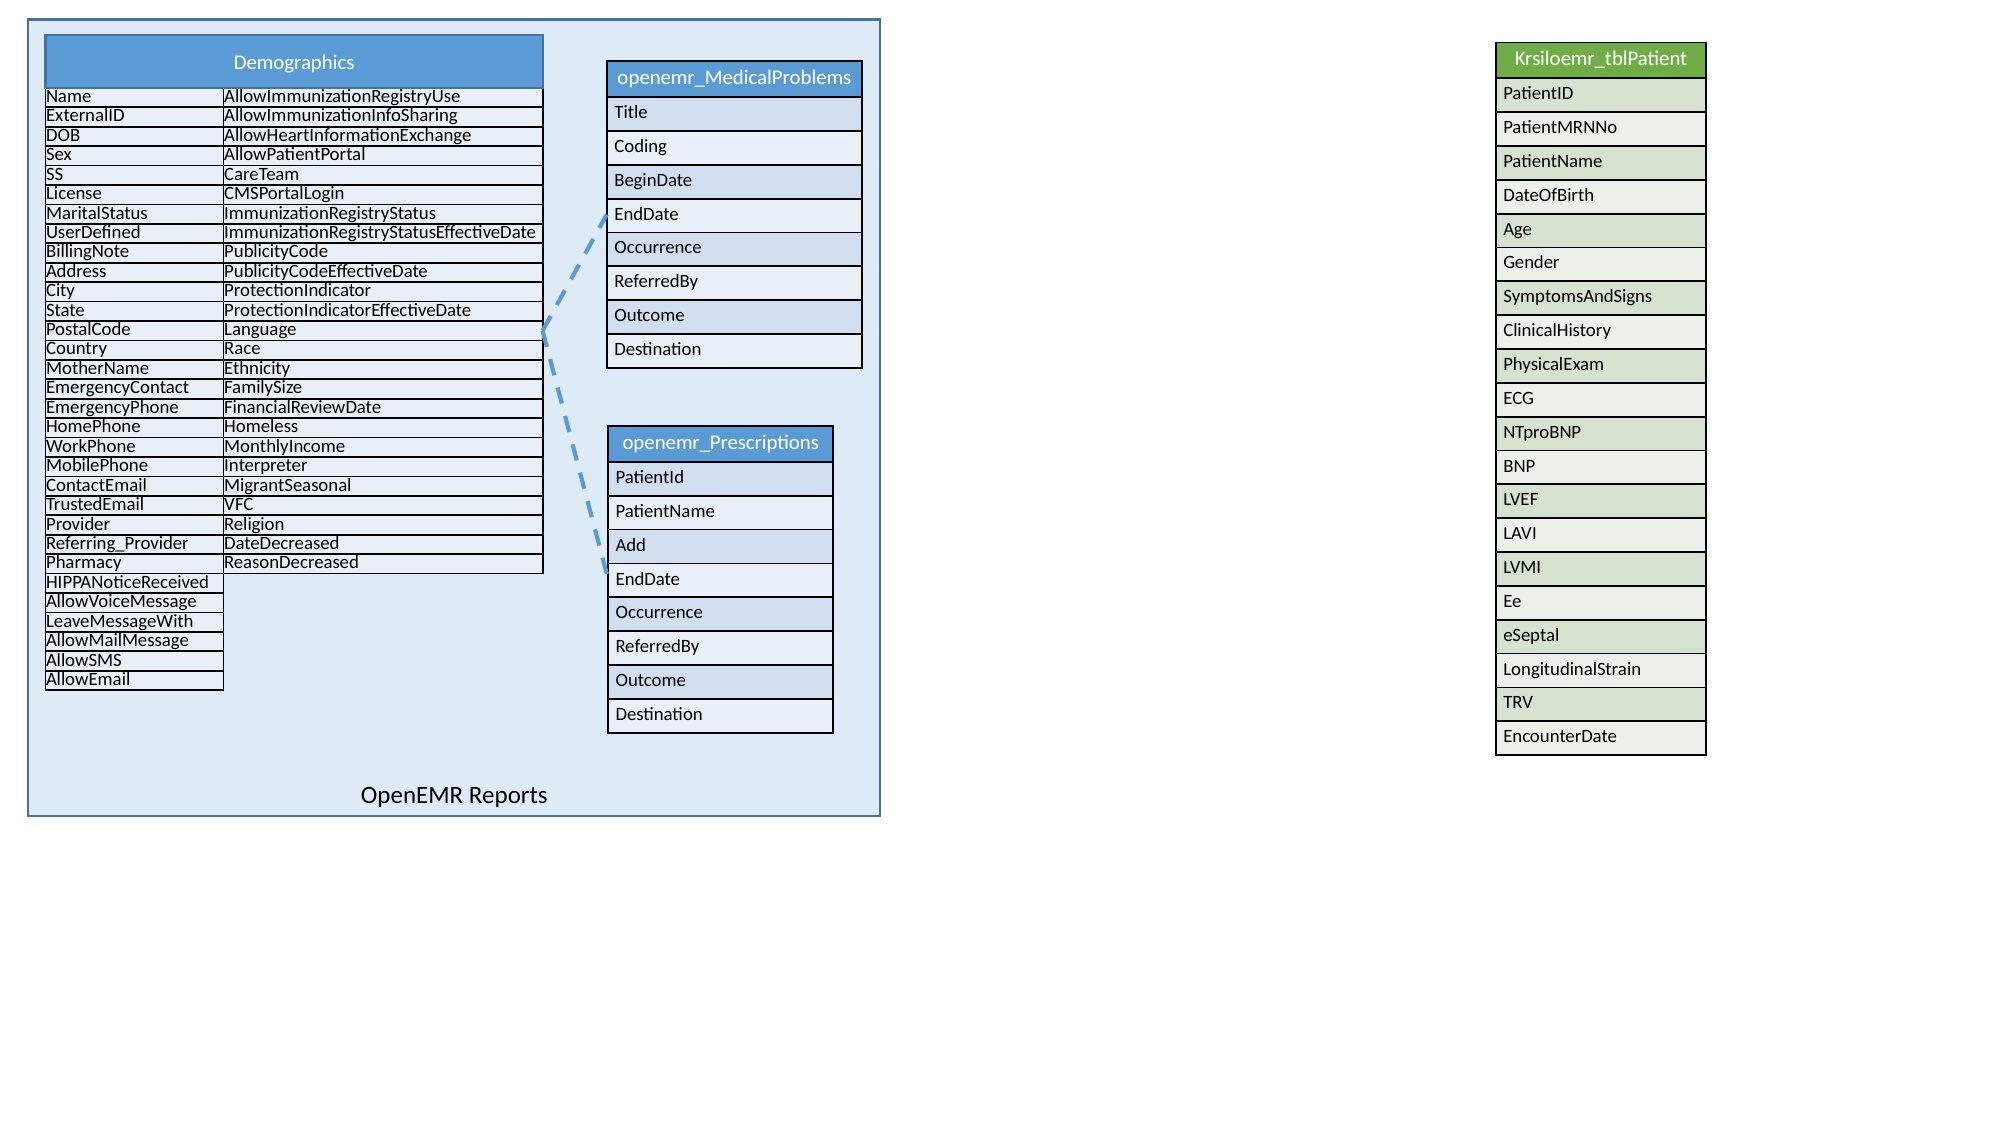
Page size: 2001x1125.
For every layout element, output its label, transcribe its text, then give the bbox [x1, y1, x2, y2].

table_cell ReferredBy [608, 267, 861, 299]
table_cell BNP [1497, 451, 1705, 483]
table_cell PublicityCodeEffectiveDate [224, 264, 542, 281]
table_cell EndDate [609, 564, 832, 596]
table_cell Title [608, 98, 861, 130]
table_cell Address [46, 264, 223, 281]
table_cell AllowSMS [46, 652, 223, 670]
table_cell LeaveMessageWith [46, 613, 223, 631]
table_cell License [46, 186, 223, 204]
table_cell SS [46, 166, 223, 184]
table_cell TRV [1497, 688, 1705, 720]
table_cell PostalCode [46, 322, 223, 340]
table_cell ContactEmail [46, 477, 223, 495]
table_cell Gender [1497, 248, 1705, 280]
table_cell eSeptal [1497, 621, 1705, 653]
table_cell MotherName [46, 361, 223, 378]
table_cell DOB [46, 128, 223, 145]
table_cell ClinicalHistory [1497, 316, 1705, 348]
table_cell PatientID [1497, 79, 1705, 111]
table_cell PhysicalExam [1497, 350, 1705, 382]
table_cell Referring_Provider [46, 536, 223, 553]
table_cell AllowImmunizationInfoSharing [224, 108, 542, 126]
table_header Krsiloemr_tblPatient [1497, 43, 1705, 77]
text_box OpenEMR Reports [27, 18, 881, 817]
table_cell BillingNote [46, 244, 223, 262]
table_cell LVMI [1497, 553, 1705, 585]
table_cell Destination [609, 700, 832, 732]
table_cell EmergencyContact [46, 380, 223, 398]
table_cell Destination [608, 335, 861, 367]
table_cell EndDate [608, 200, 861, 232]
table_cell PublicityCode [224, 244, 542, 262]
table_cell FamilySize [224, 380, 542, 398]
table_cell Ee [1497, 587, 1705, 619]
table_cell PatientName [609, 497, 832, 529]
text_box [542, 376, 609, 597]
table_cell Coding [608, 132, 861, 164]
table_cell AllowPatientPortal [224, 147, 542, 165]
table_cell MonthlyIncome [224, 438, 542, 456]
table_cell City [46, 283, 223, 301]
table_cell NTproBNP [1497, 418, 1705, 450]
table_cell Pharmacy [46, 555, 223, 573]
table_cell ImmunizationRegistryStatusEffectiveDate [224, 225, 542, 242]
table_cell AllowMailMessage [46, 633, 223, 650]
table_cell HIPPANoticeReceived [46, 574, 223, 592]
table_cell PatientId [609, 463, 832, 495]
table_cell LAVI [1497, 519, 1705, 551]
table_cell Outcome [608, 301, 861, 333]
table_cell LVEF [1497, 485, 1705, 517]
table_header openemr_MedicalProblems [608, 62, 861, 96]
table_cell ExternalID [46, 108, 223, 126]
table_cell Age [1497, 215, 1705, 247]
table_cell Homeless [224, 419, 542, 437]
table_cell EncounterDate [1497, 722, 1705, 754]
table_cell EmergencyPhone [46, 400, 223, 417]
table_cell AllowEmail [46, 672, 223, 689]
table_cell MobilePhone [46, 458, 223, 476]
table_cell AllowHeartInformationExchange [224, 128, 542, 145]
table_cell Ethnicity [224, 361, 542, 378]
table_cell LongitudinalStrain [1497, 654, 1705, 687]
table_cell Outcome [609, 666, 832, 698]
table_cell CareTeam [224, 166, 542, 184]
table_cell DateDecreased [224, 536, 542, 553]
table_cell ProtectionIndicatorEffectiveDate [224, 302, 542, 320]
table_cell VFC [224, 497, 542, 514]
table_cell ReasonDecreased [224, 555, 542, 573]
table_cell BeginDate [608, 166, 861, 198]
table_cell SymptomsAndSigns [1497, 282, 1705, 314]
table_cell Country [46, 341, 223, 359]
table_header Name [46, 89, 223, 106]
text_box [542, 231, 607, 376]
table_header openemr_Prescriptions [609, 427, 832, 461]
table_header AllowImmunizationRegistryUse [224, 89, 542, 106]
table_cell TrustedEmail [46, 497, 223, 514]
table_cell WorkPhone [46, 438, 223, 456]
table_cell UserDefined [46, 225, 223, 242]
table_cell ReferredBy [609, 632, 832, 664]
table_cell ECG [1497, 384, 1705, 416]
table_cell PatientMRNNo [1497, 113, 1705, 145]
text_box Demographics [44, 34, 544, 89]
table_cell MigrantSeasonal [224, 477, 542, 495]
table_cell Occurrence [608, 233, 861, 265]
table_cell ProtectionIndicator [224, 283, 542, 301]
table_cell Add [609, 530, 832, 563]
table_cell PatientName [1497, 147, 1705, 179]
table_cell MaritalStatus [46, 205, 223, 223]
table_cell CMSPortalLogin [224, 186, 542, 204]
table_cell HomePhone [46, 419, 223, 437]
table_cell Interpreter [224, 458, 542, 476]
table_cell DateOfBirth [1497, 181, 1705, 213]
table_cell Provider [46, 516, 223, 534]
table_cell ImmunizationRegistryStatus [224, 205, 542, 223]
table_cell Occurrence [609, 598, 832, 630]
table_cell Religion [224, 516, 542, 534]
table_cell Sex [46, 147, 223, 165]
table_cell State [46, 302, 223, 320]
table_cell FinancialReviewDate [224, 400, 542, 417]
table_cell Language [224, 322, 542, 340]
table_cell Race [224, 341, 542, 359]
table_cell AllowVoiceMessage [46, 594, 223, 612]
